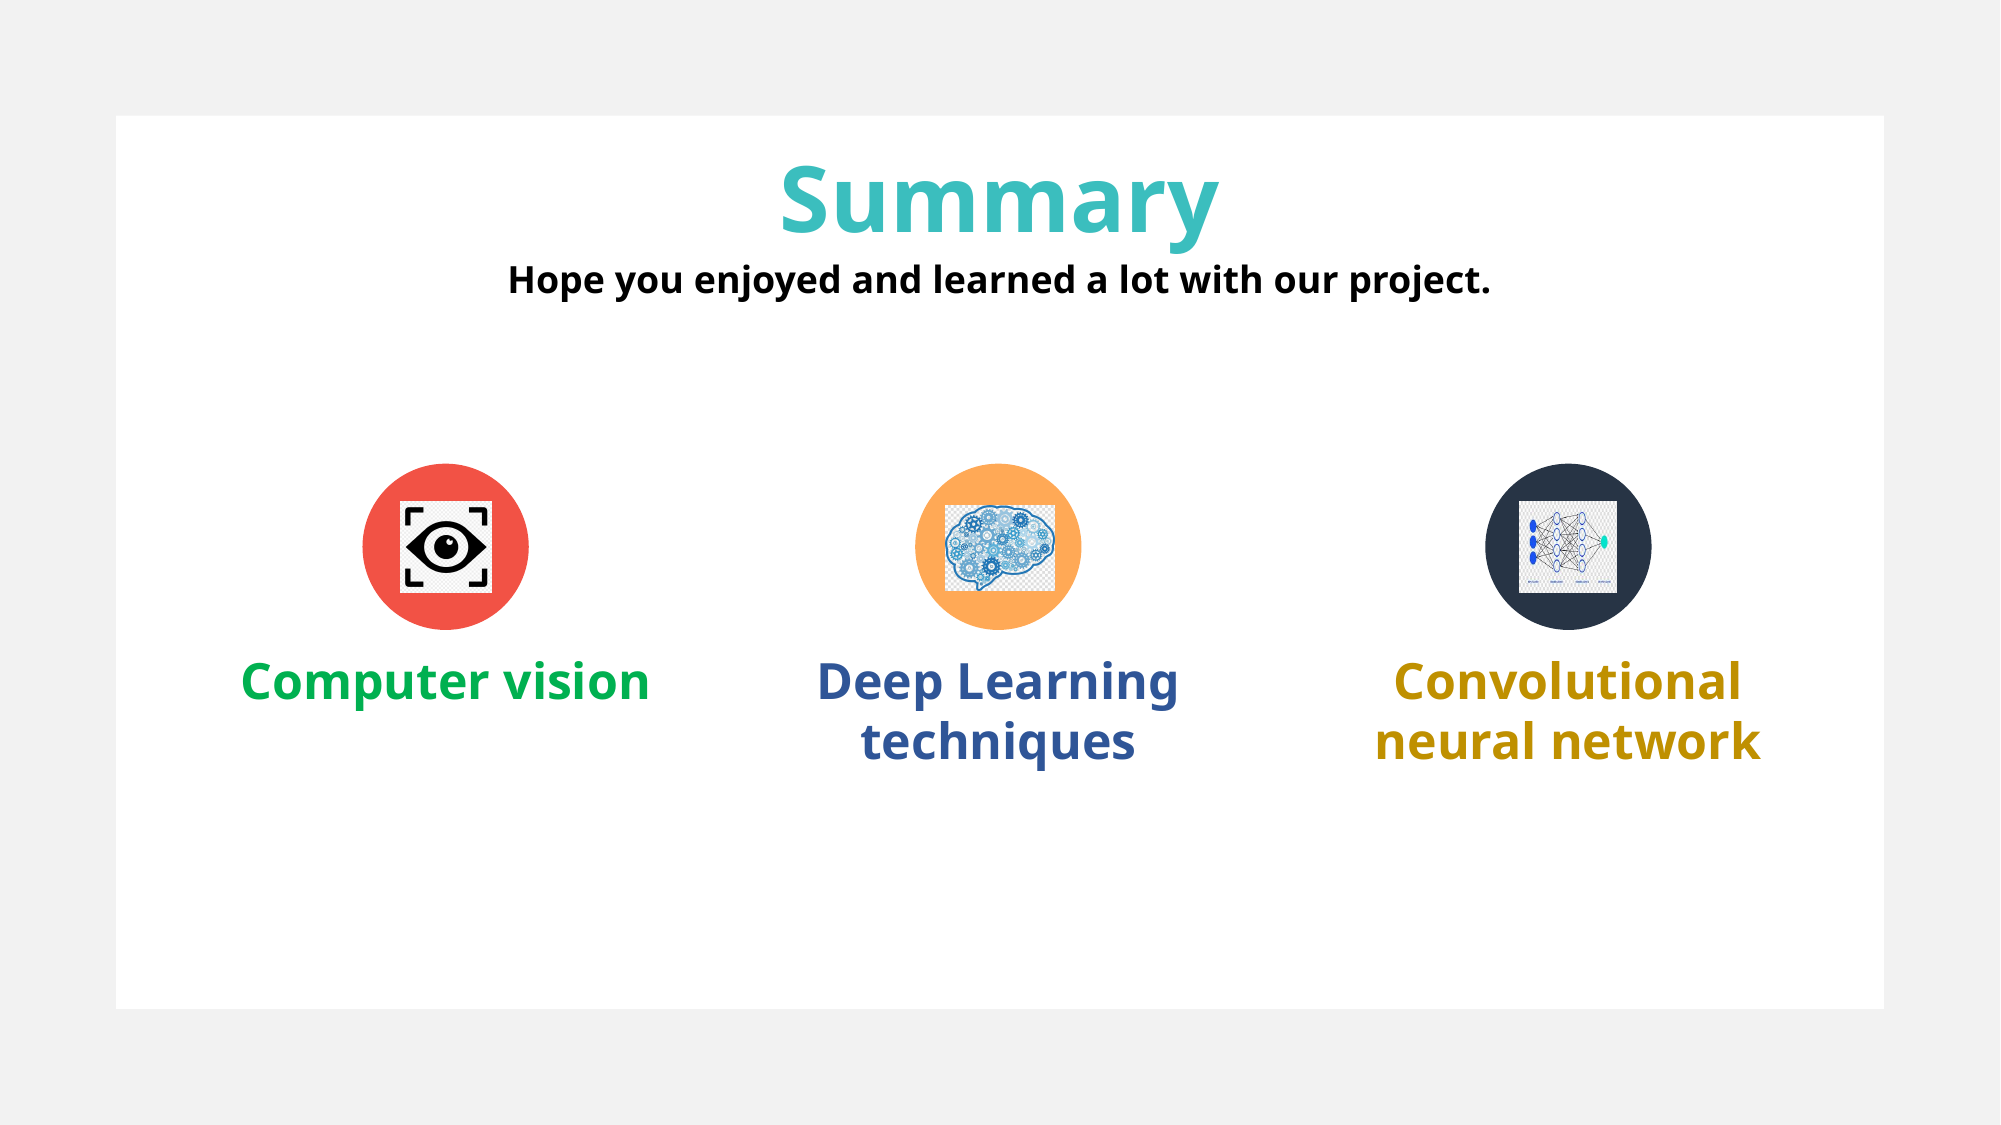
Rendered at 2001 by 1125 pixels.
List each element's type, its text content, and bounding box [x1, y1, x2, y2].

text_box Computer vision [225, 642, 667, 718]
text_box [361, 462, 530, 631]
picture [1519, 501, 1618, 593]
picture [945, 505, 1055, 591]
text_box Summary [639, 133, 1360, 249]
picture [400, 501, 492, 593]
text_box [1484, 462, 1653, 631]
text_box Convolutional neural network [1347, 642, 1790, 778]
text_box Deep Learning techniques [777, 642, 1219, 778]
text_box [914, 462, 1083, 631]
text_box Hope you enjoyed and learned a lot with our project. [421, 249, 1579, 309]
